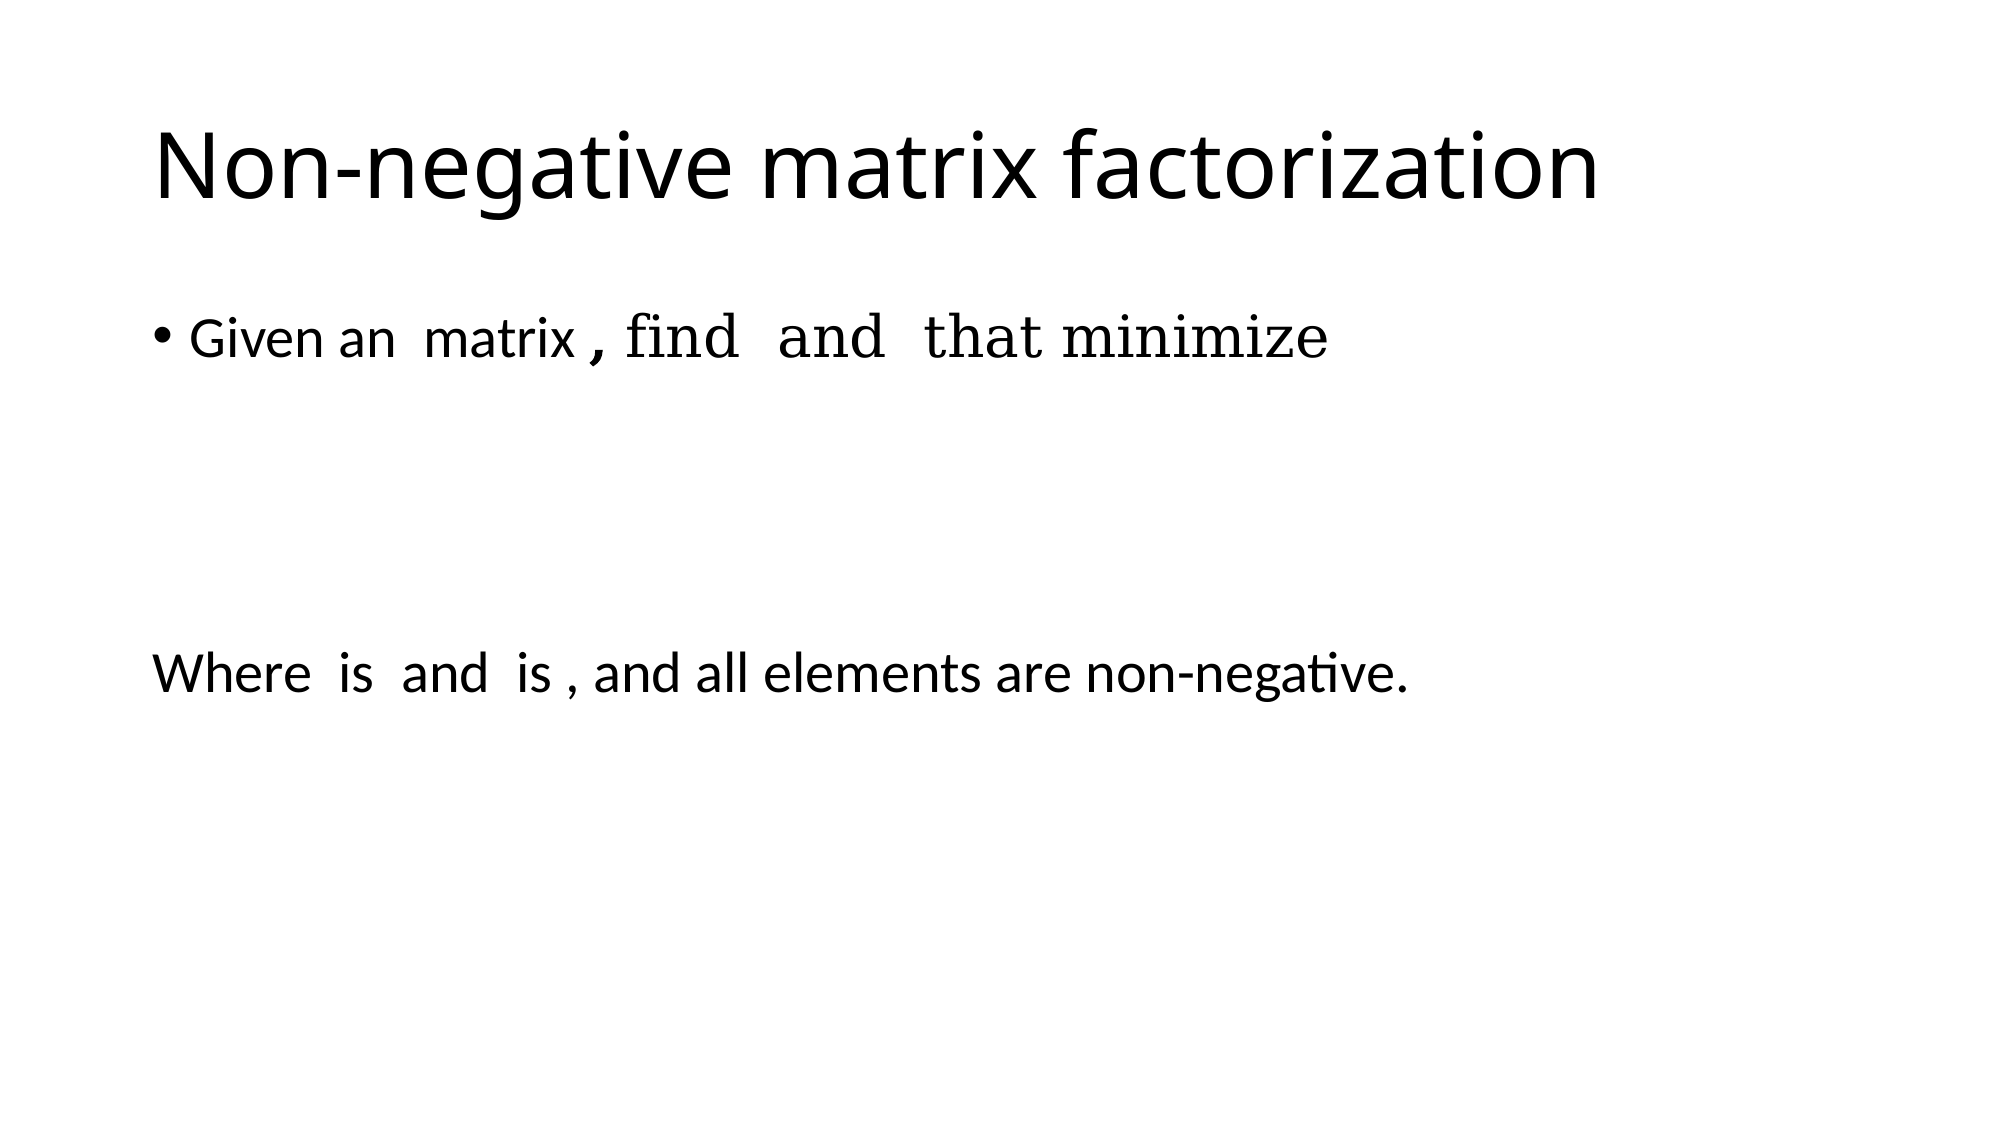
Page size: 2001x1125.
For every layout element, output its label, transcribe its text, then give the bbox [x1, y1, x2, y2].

title Non-negative matrix factorization [137, 59, 1863, 278]
